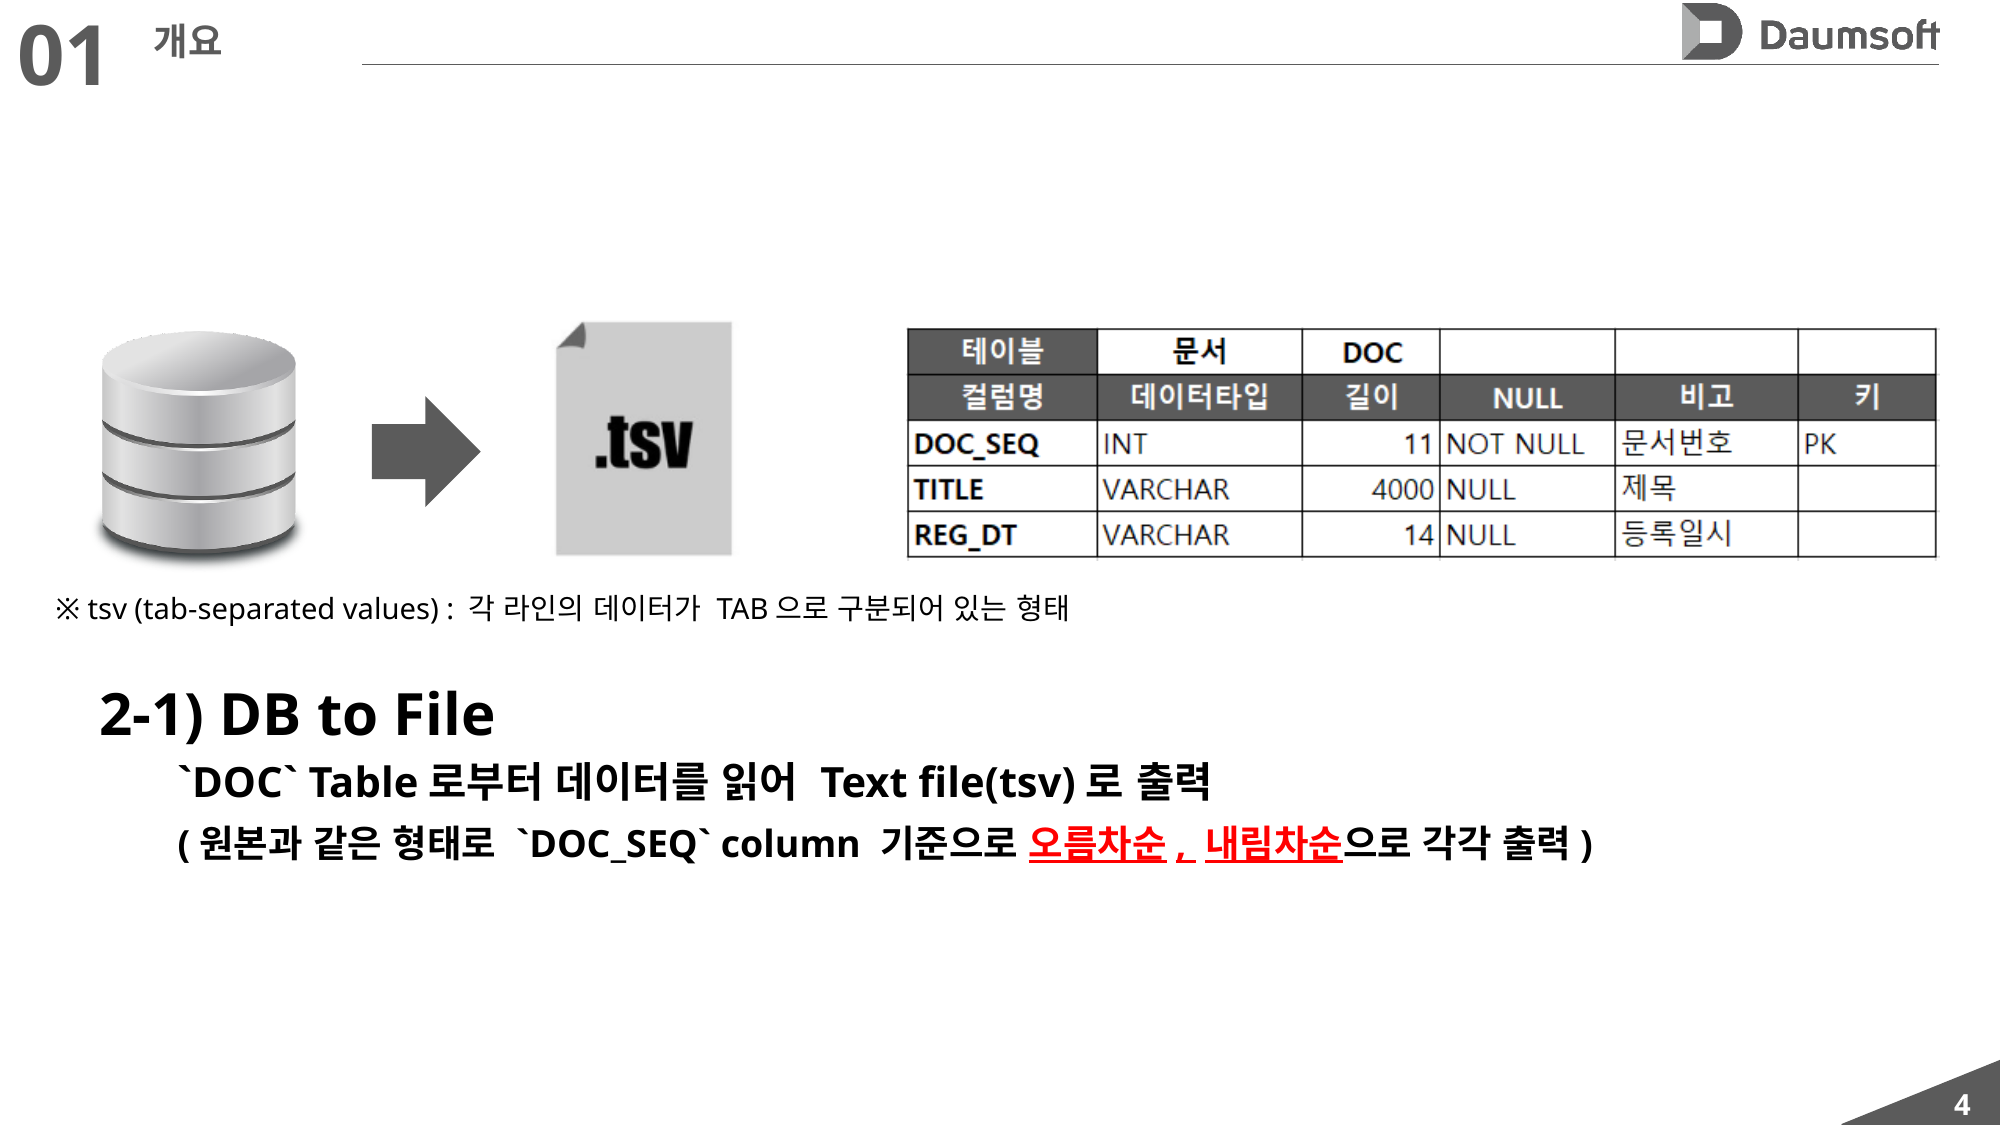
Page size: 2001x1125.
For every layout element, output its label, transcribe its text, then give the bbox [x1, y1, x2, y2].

text_box ※ tsv (tab-separated values) : 각 라인의 데이터가 TAB으로 구분되어 있는 형태 [40, 583, 1086, 633]
text_box 개요 [139, 10, 238, 71]
text_box [371, 396, 481, 508]
text_box 4 [1841, 1059, 2000, 1125]
text_box 01 [2, 0, 194, 110]
picture [89, 331, 308, 573]
picture [544, 310, 746, 569]
text_box 2-1) DB to File `DOC` Table로부터 데이터를 읽어 Text file(tsv)로 출력 (원본과 같은 형태로 `DOC_SEQ` column 기준으로 오름차순, 내림차순으로 각각 출력) [84, 677, 1968, 868]
picture [1681, 3, 1940, 60]
picture [906, 327, 1940, 561]
